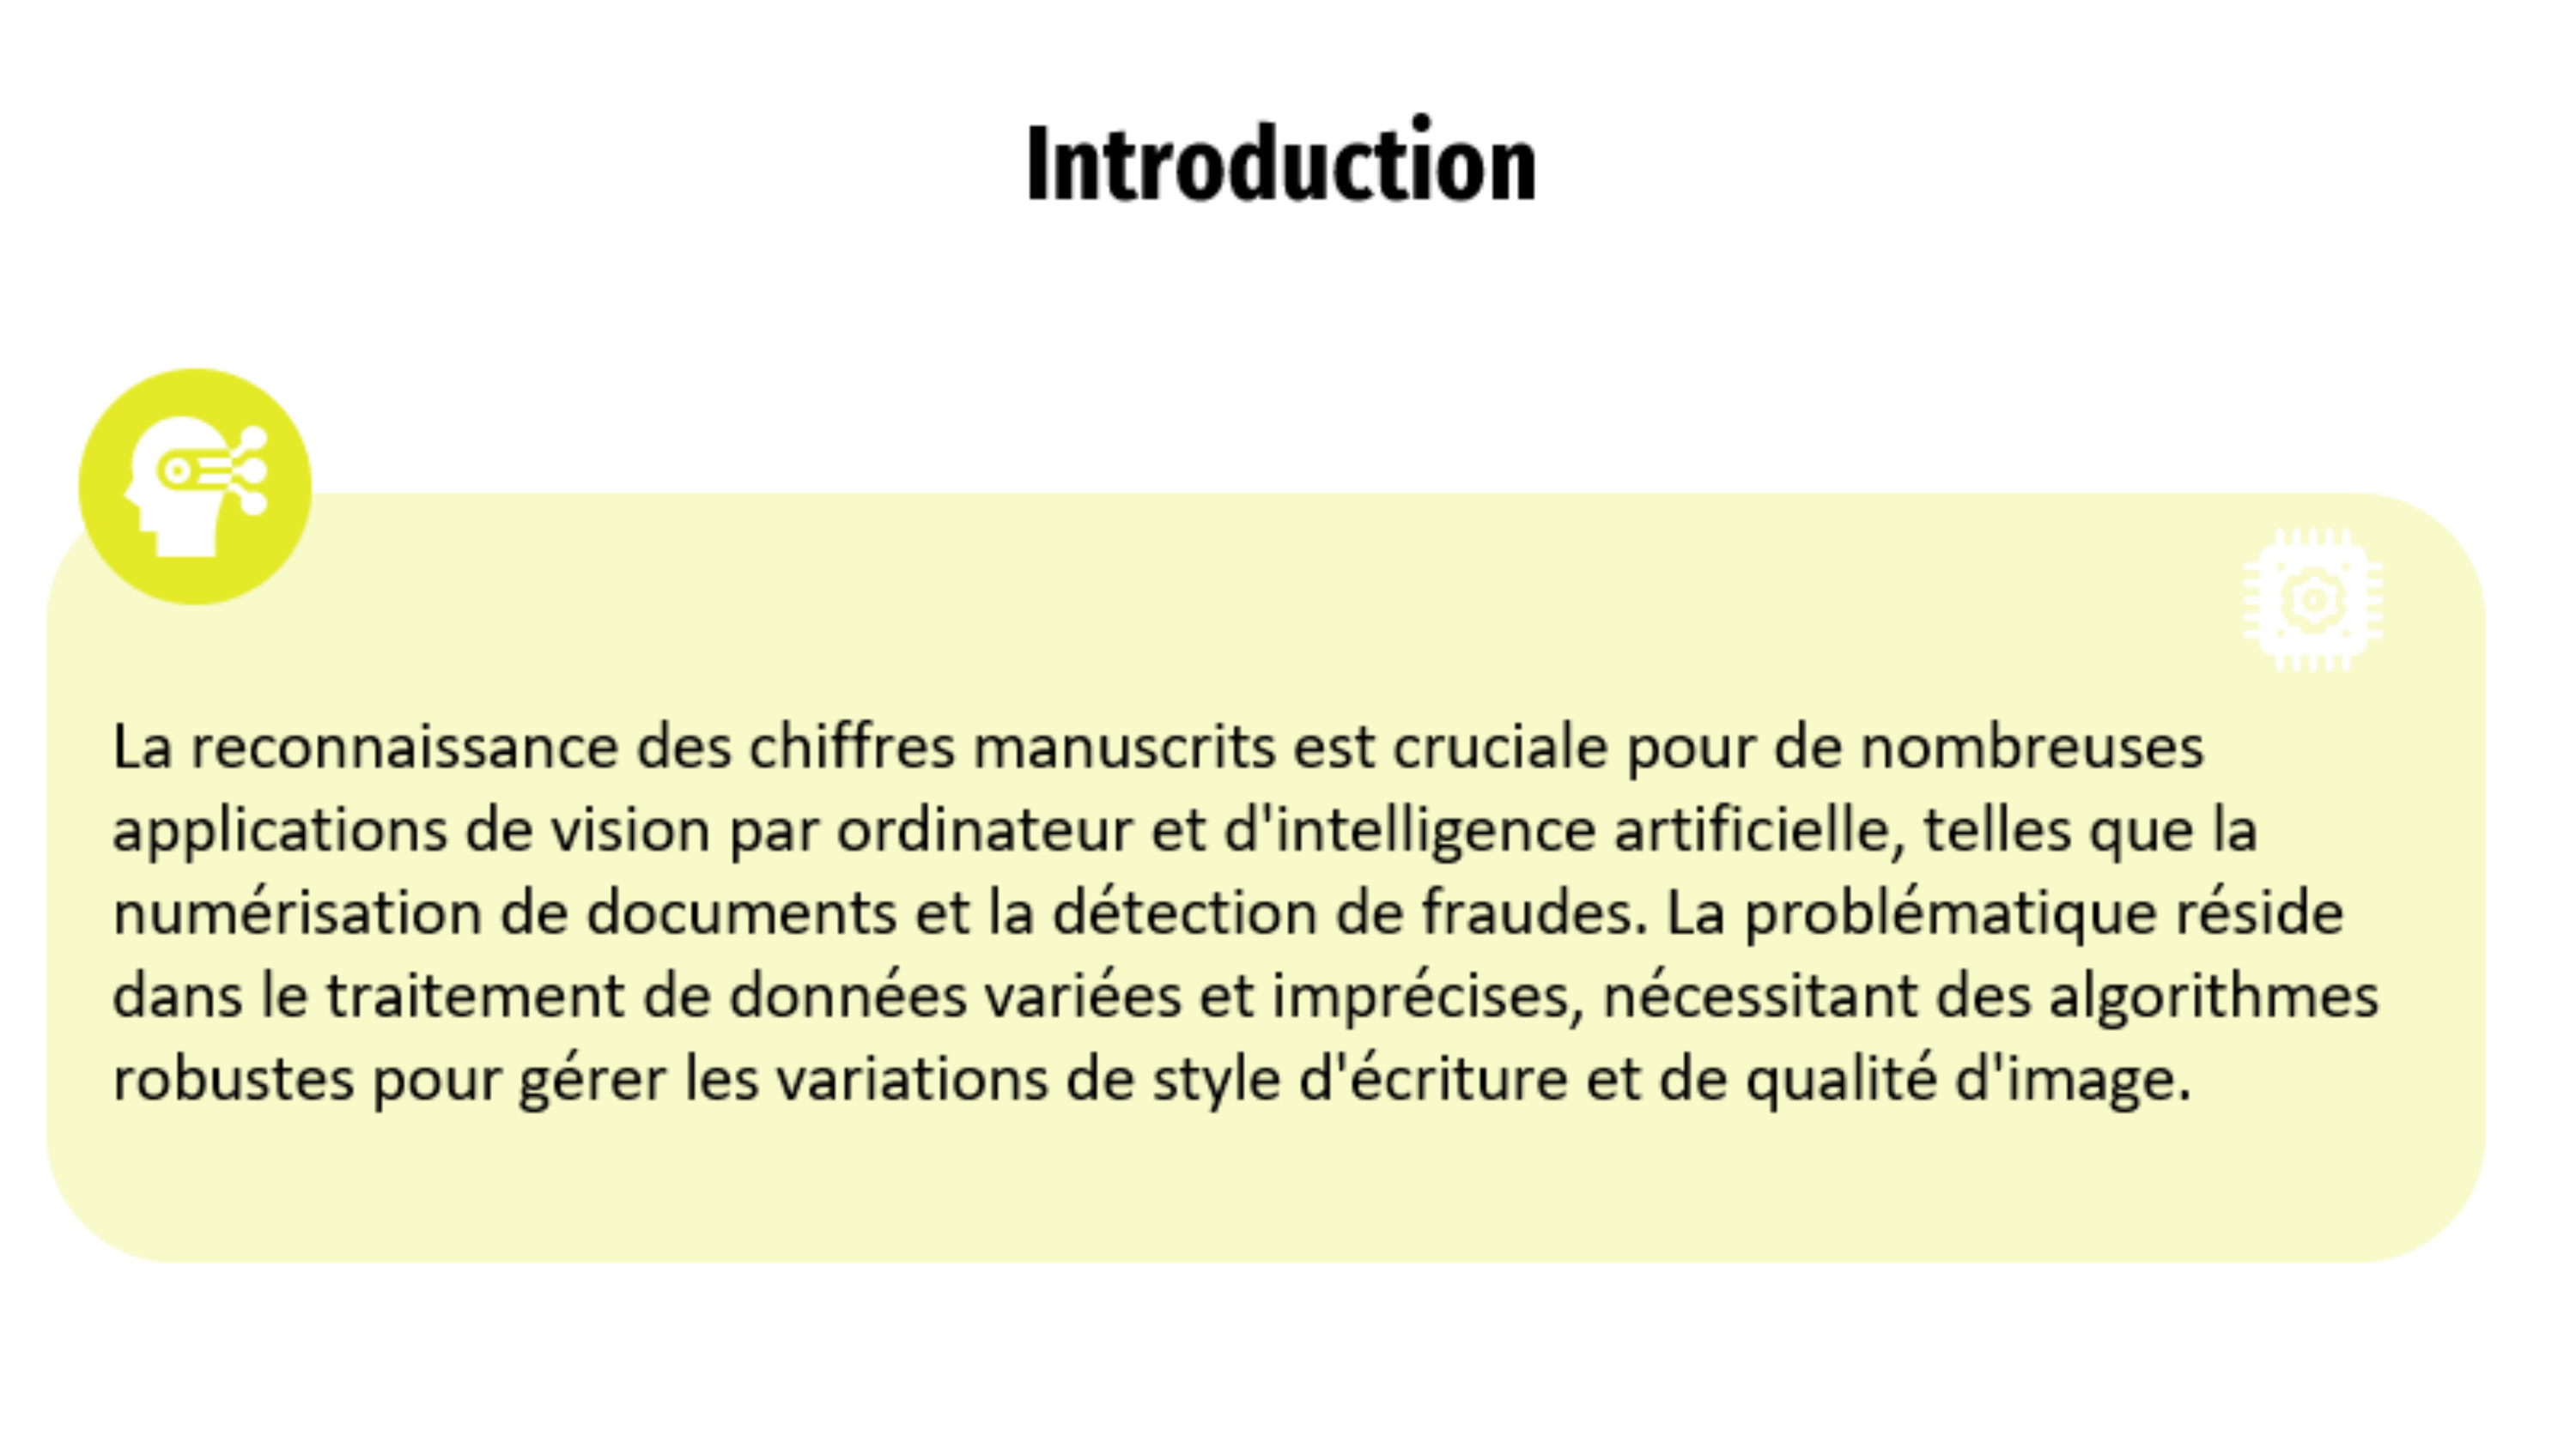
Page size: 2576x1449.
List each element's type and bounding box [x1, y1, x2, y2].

text_box [0, 0, 2576, 1449]
